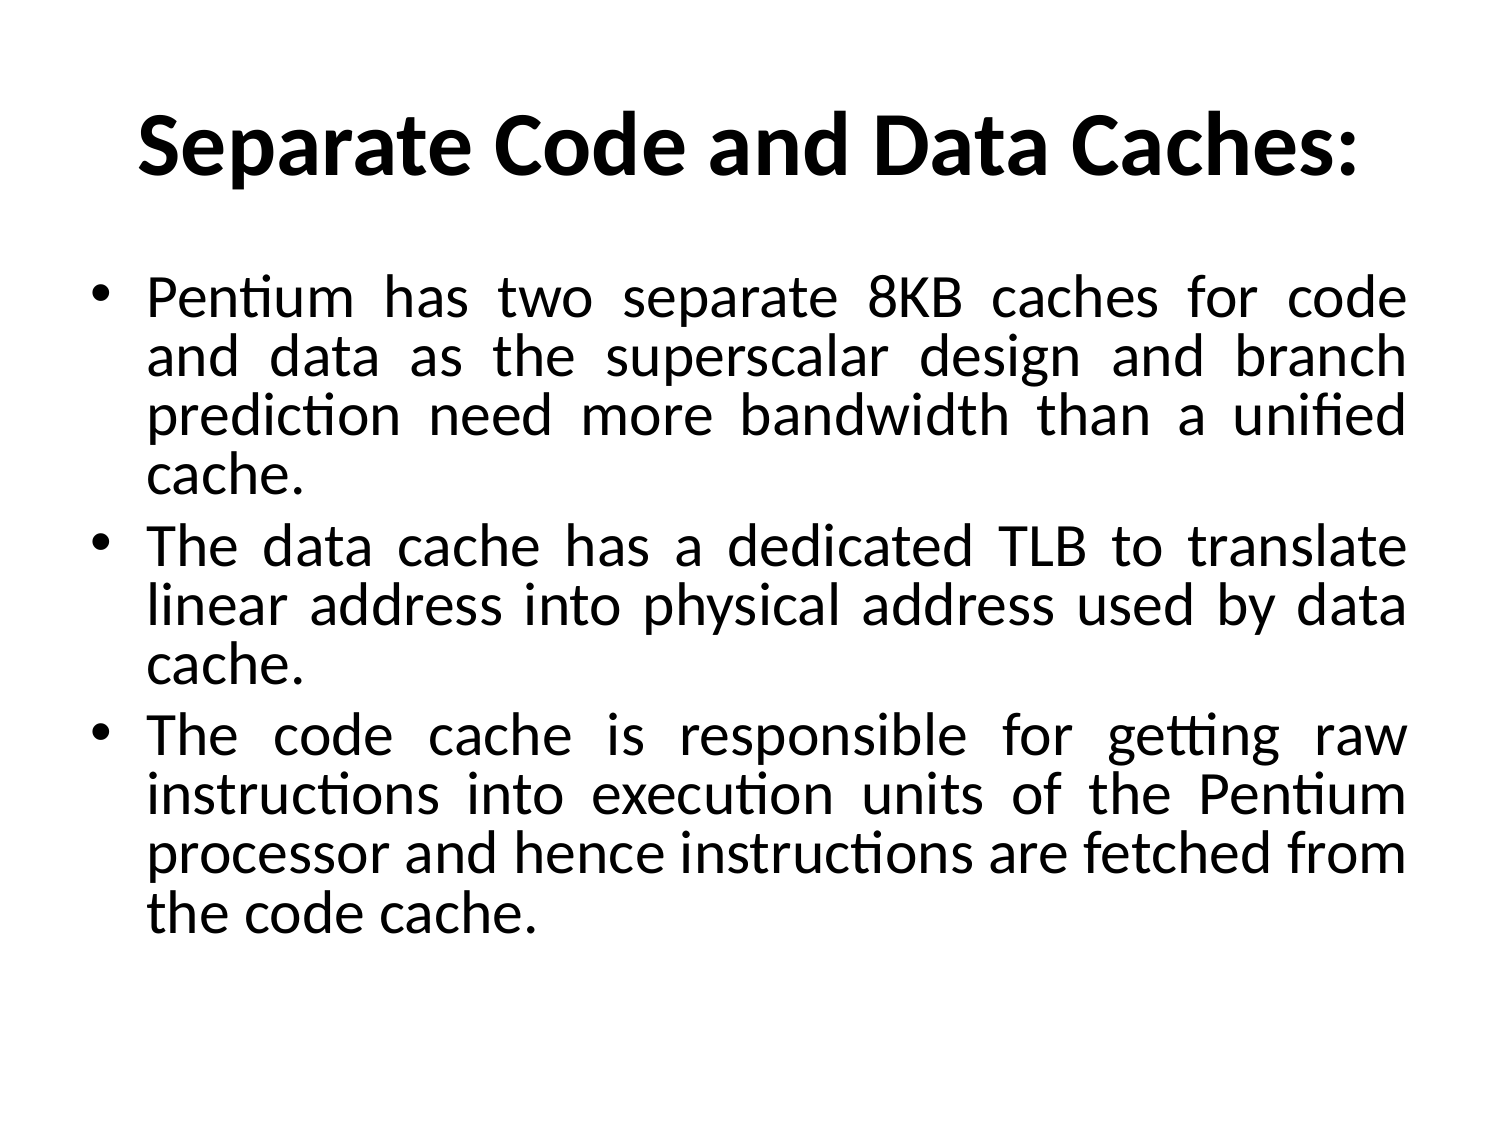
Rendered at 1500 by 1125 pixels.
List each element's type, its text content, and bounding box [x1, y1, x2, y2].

title Separate Code and Data Caches: [75, 45, 1425, 233]
list Pentium has two separate 8KB caches for code and data as the superscalar design and branch prediction need more bandwidth than a unified cache. The data cache has a dedicated TLB to translate linear address into physical address used by data cache. The code cache is responsible for getting raw instructions into execution units of the Pentium processor and hence instructions are fetched from the code cache. [75, 262, 1425, 1005]
